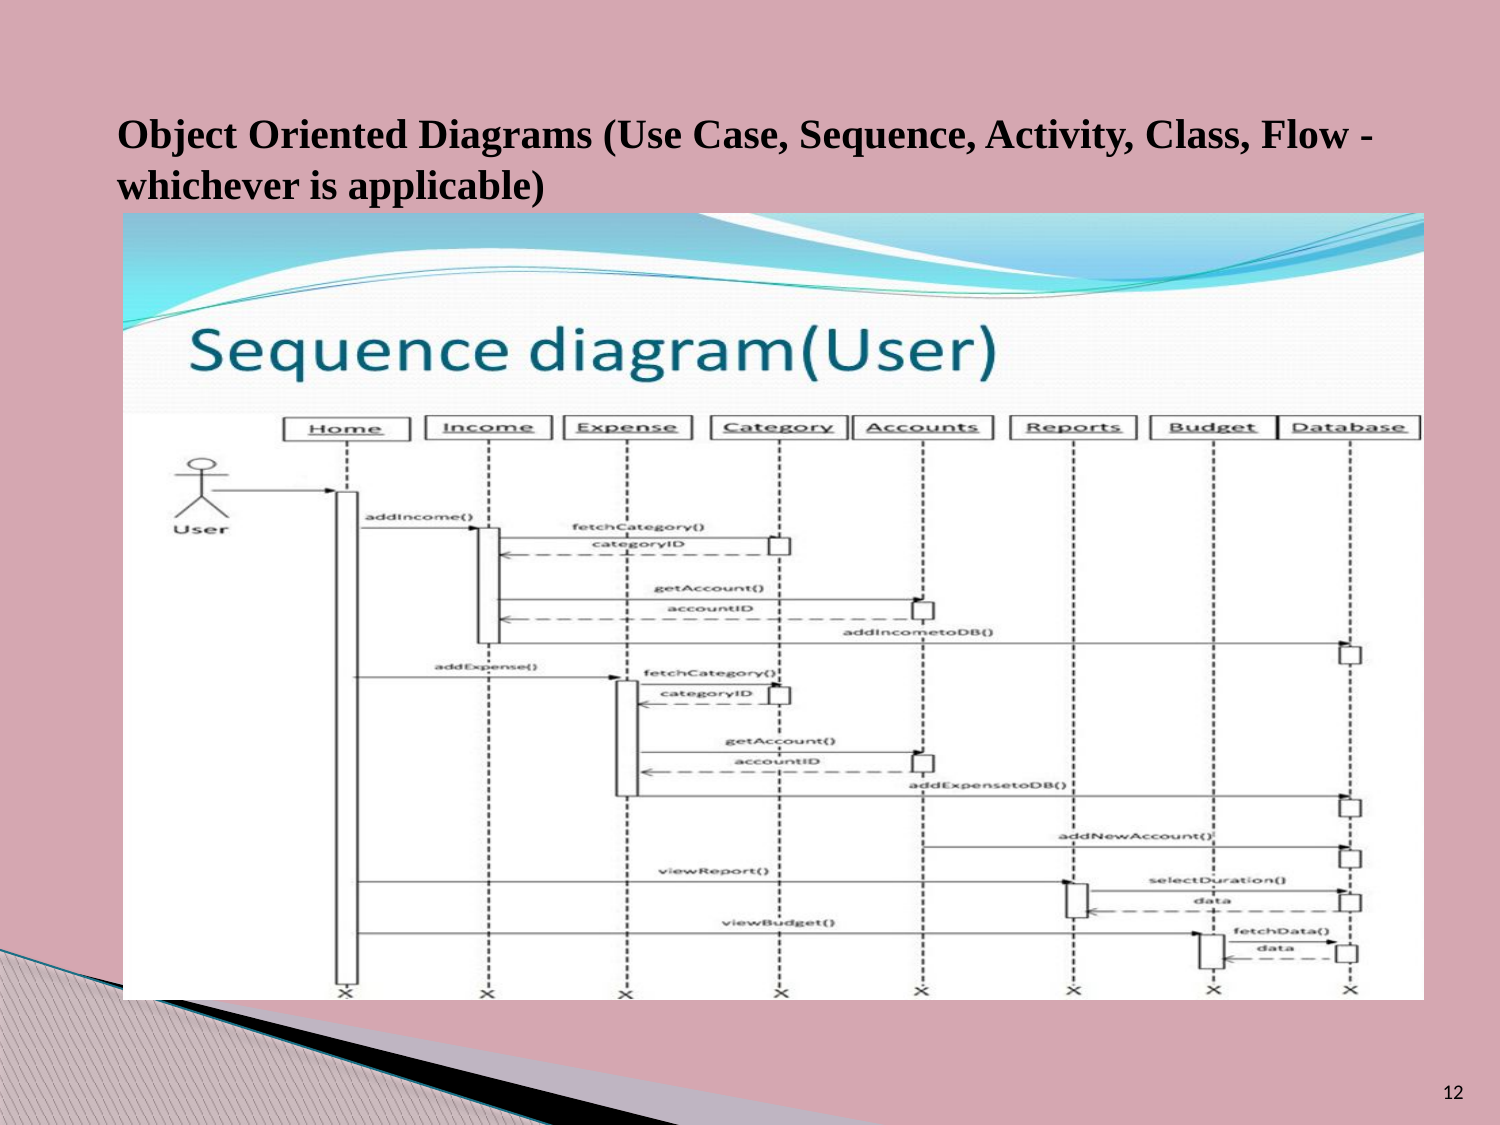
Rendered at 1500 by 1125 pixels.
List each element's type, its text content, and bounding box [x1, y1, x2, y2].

picture [123, 212, 1424, 1000]
slide_number 12 [1418, 1051, 1479, 1112]
text_box Object Oriented Diagrams (Use Case, Sequence, Activity, Class, Flow - whichever is applicable) [99, 99, 1395, 212]
